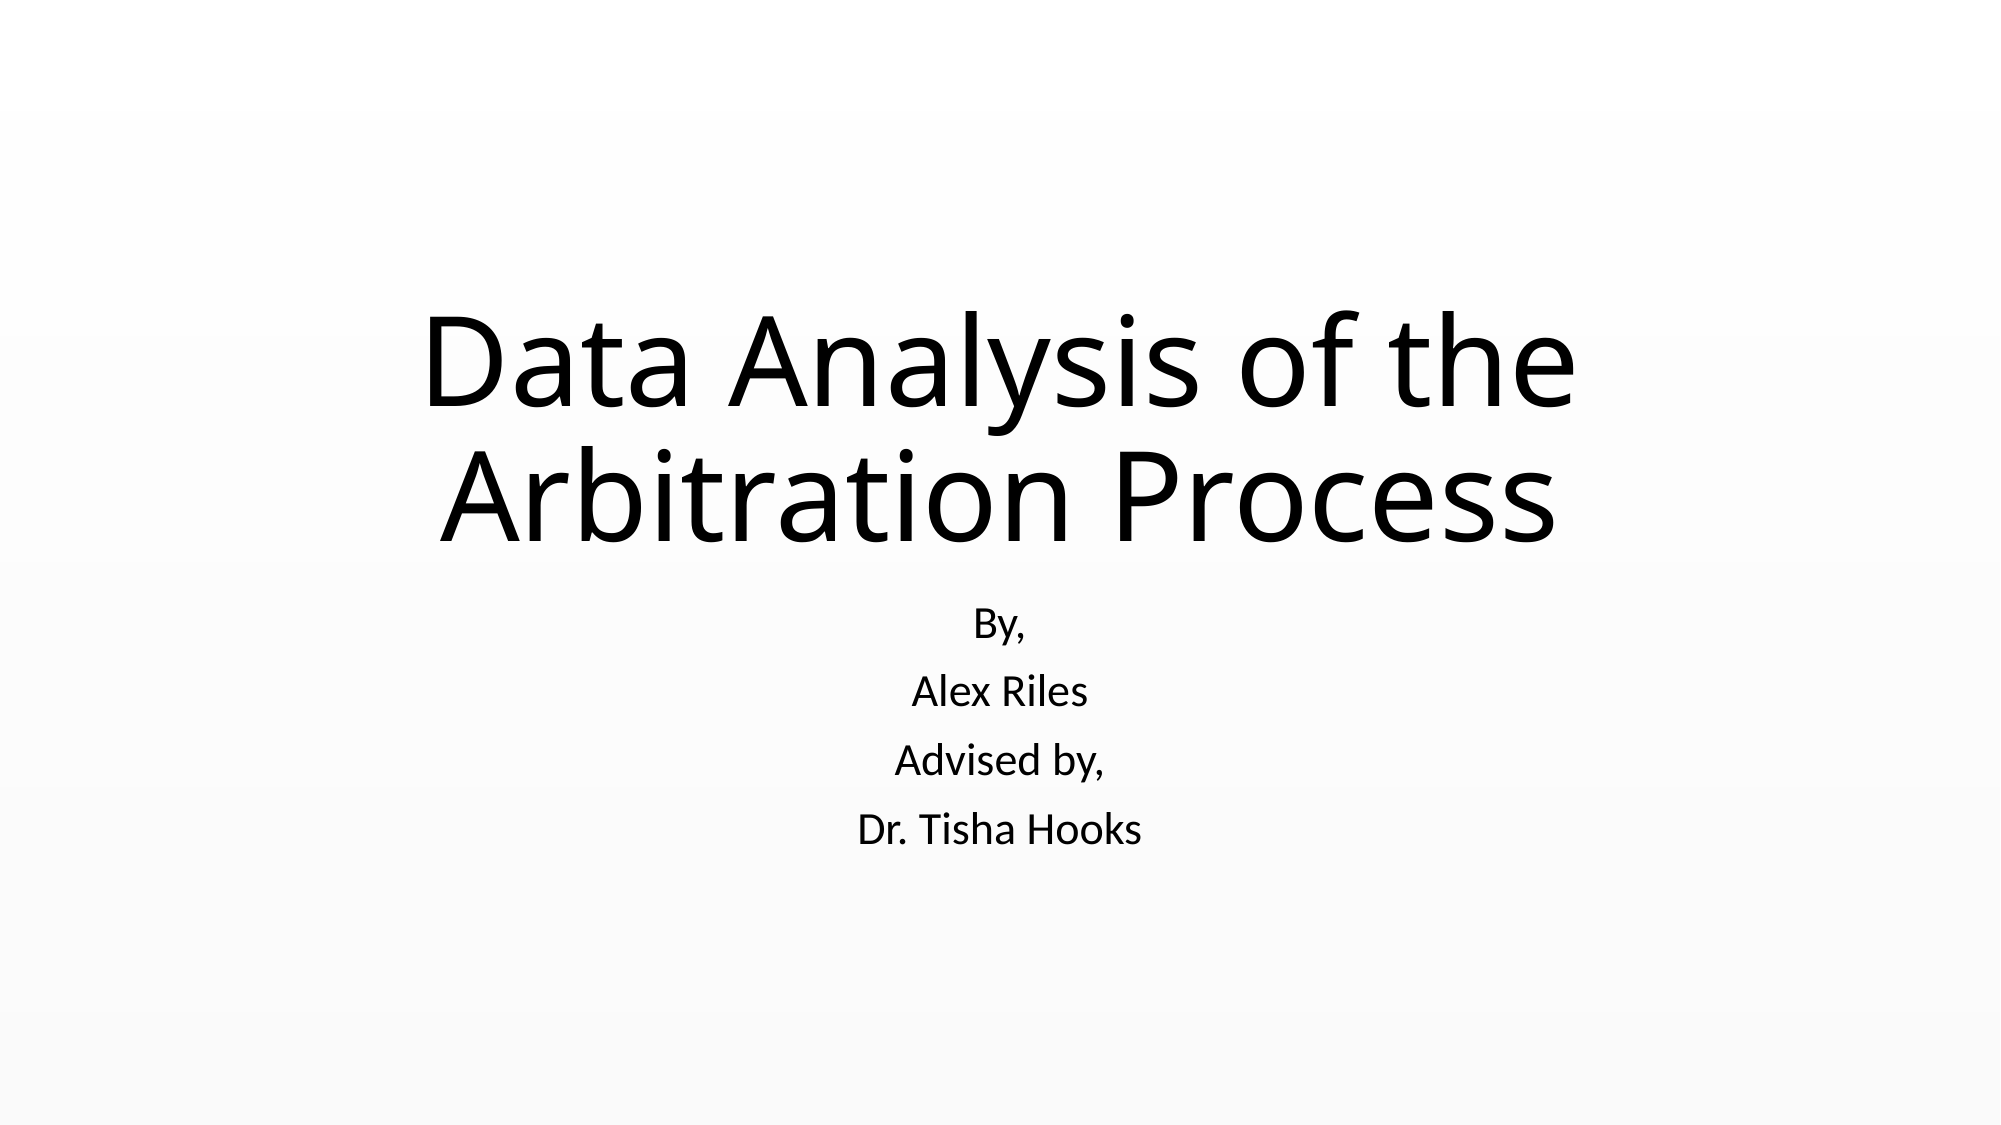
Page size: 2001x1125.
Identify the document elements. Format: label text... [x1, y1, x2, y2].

subtitle By, Alex Riles Advised by, Dr. Tisha Hooks [249, 590, 1750, 863]
title Data Analysis of the Arbitration Process [249, 184, 1750, 576]
